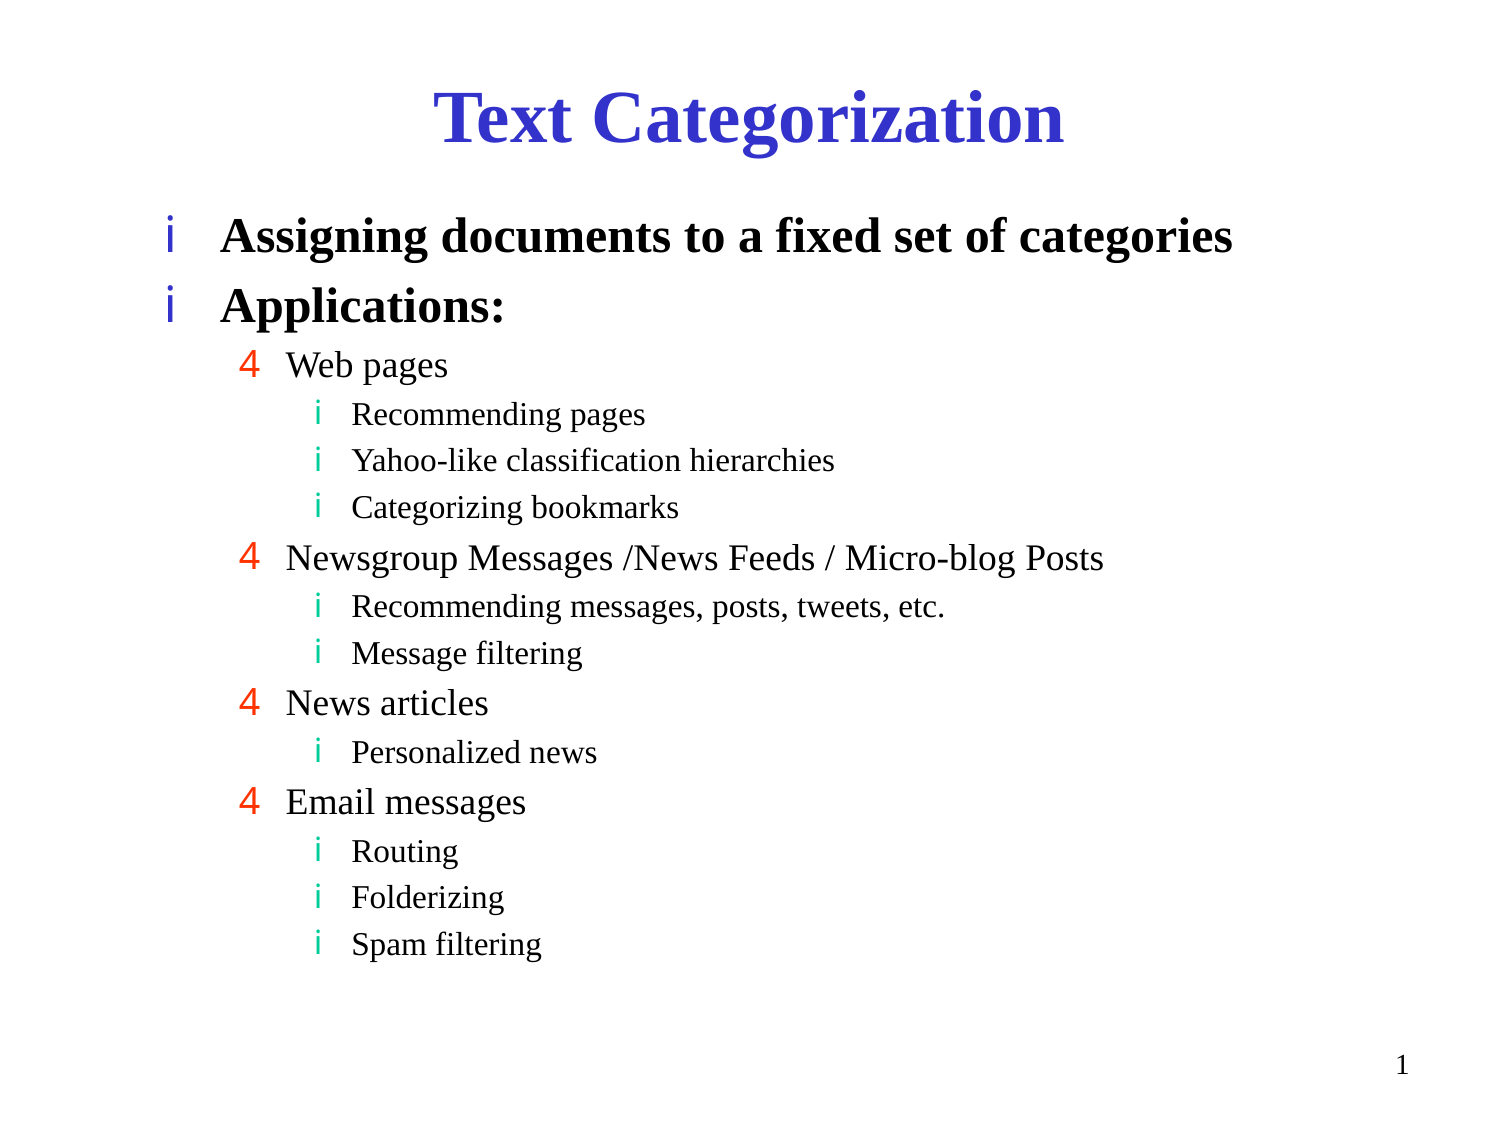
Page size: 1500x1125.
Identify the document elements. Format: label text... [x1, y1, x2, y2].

list Assigning documents to a fixed set of categories Applications: Web pages Recommending pages Yahoo-like classification hierarchies Categorizing bookmarks Newsgroup Messages /News Feeds / Micro-blog Posts Recommending messages, posts, tweets, etc. Message filtering News articles Personalized news Email messages Routing Folderizing Spam filtering [148, 195, 1342, 994]
slide_number 1 [1112, 1037, 1425, 1075]
title Text Categorization [112, 50, 1388, 175]
